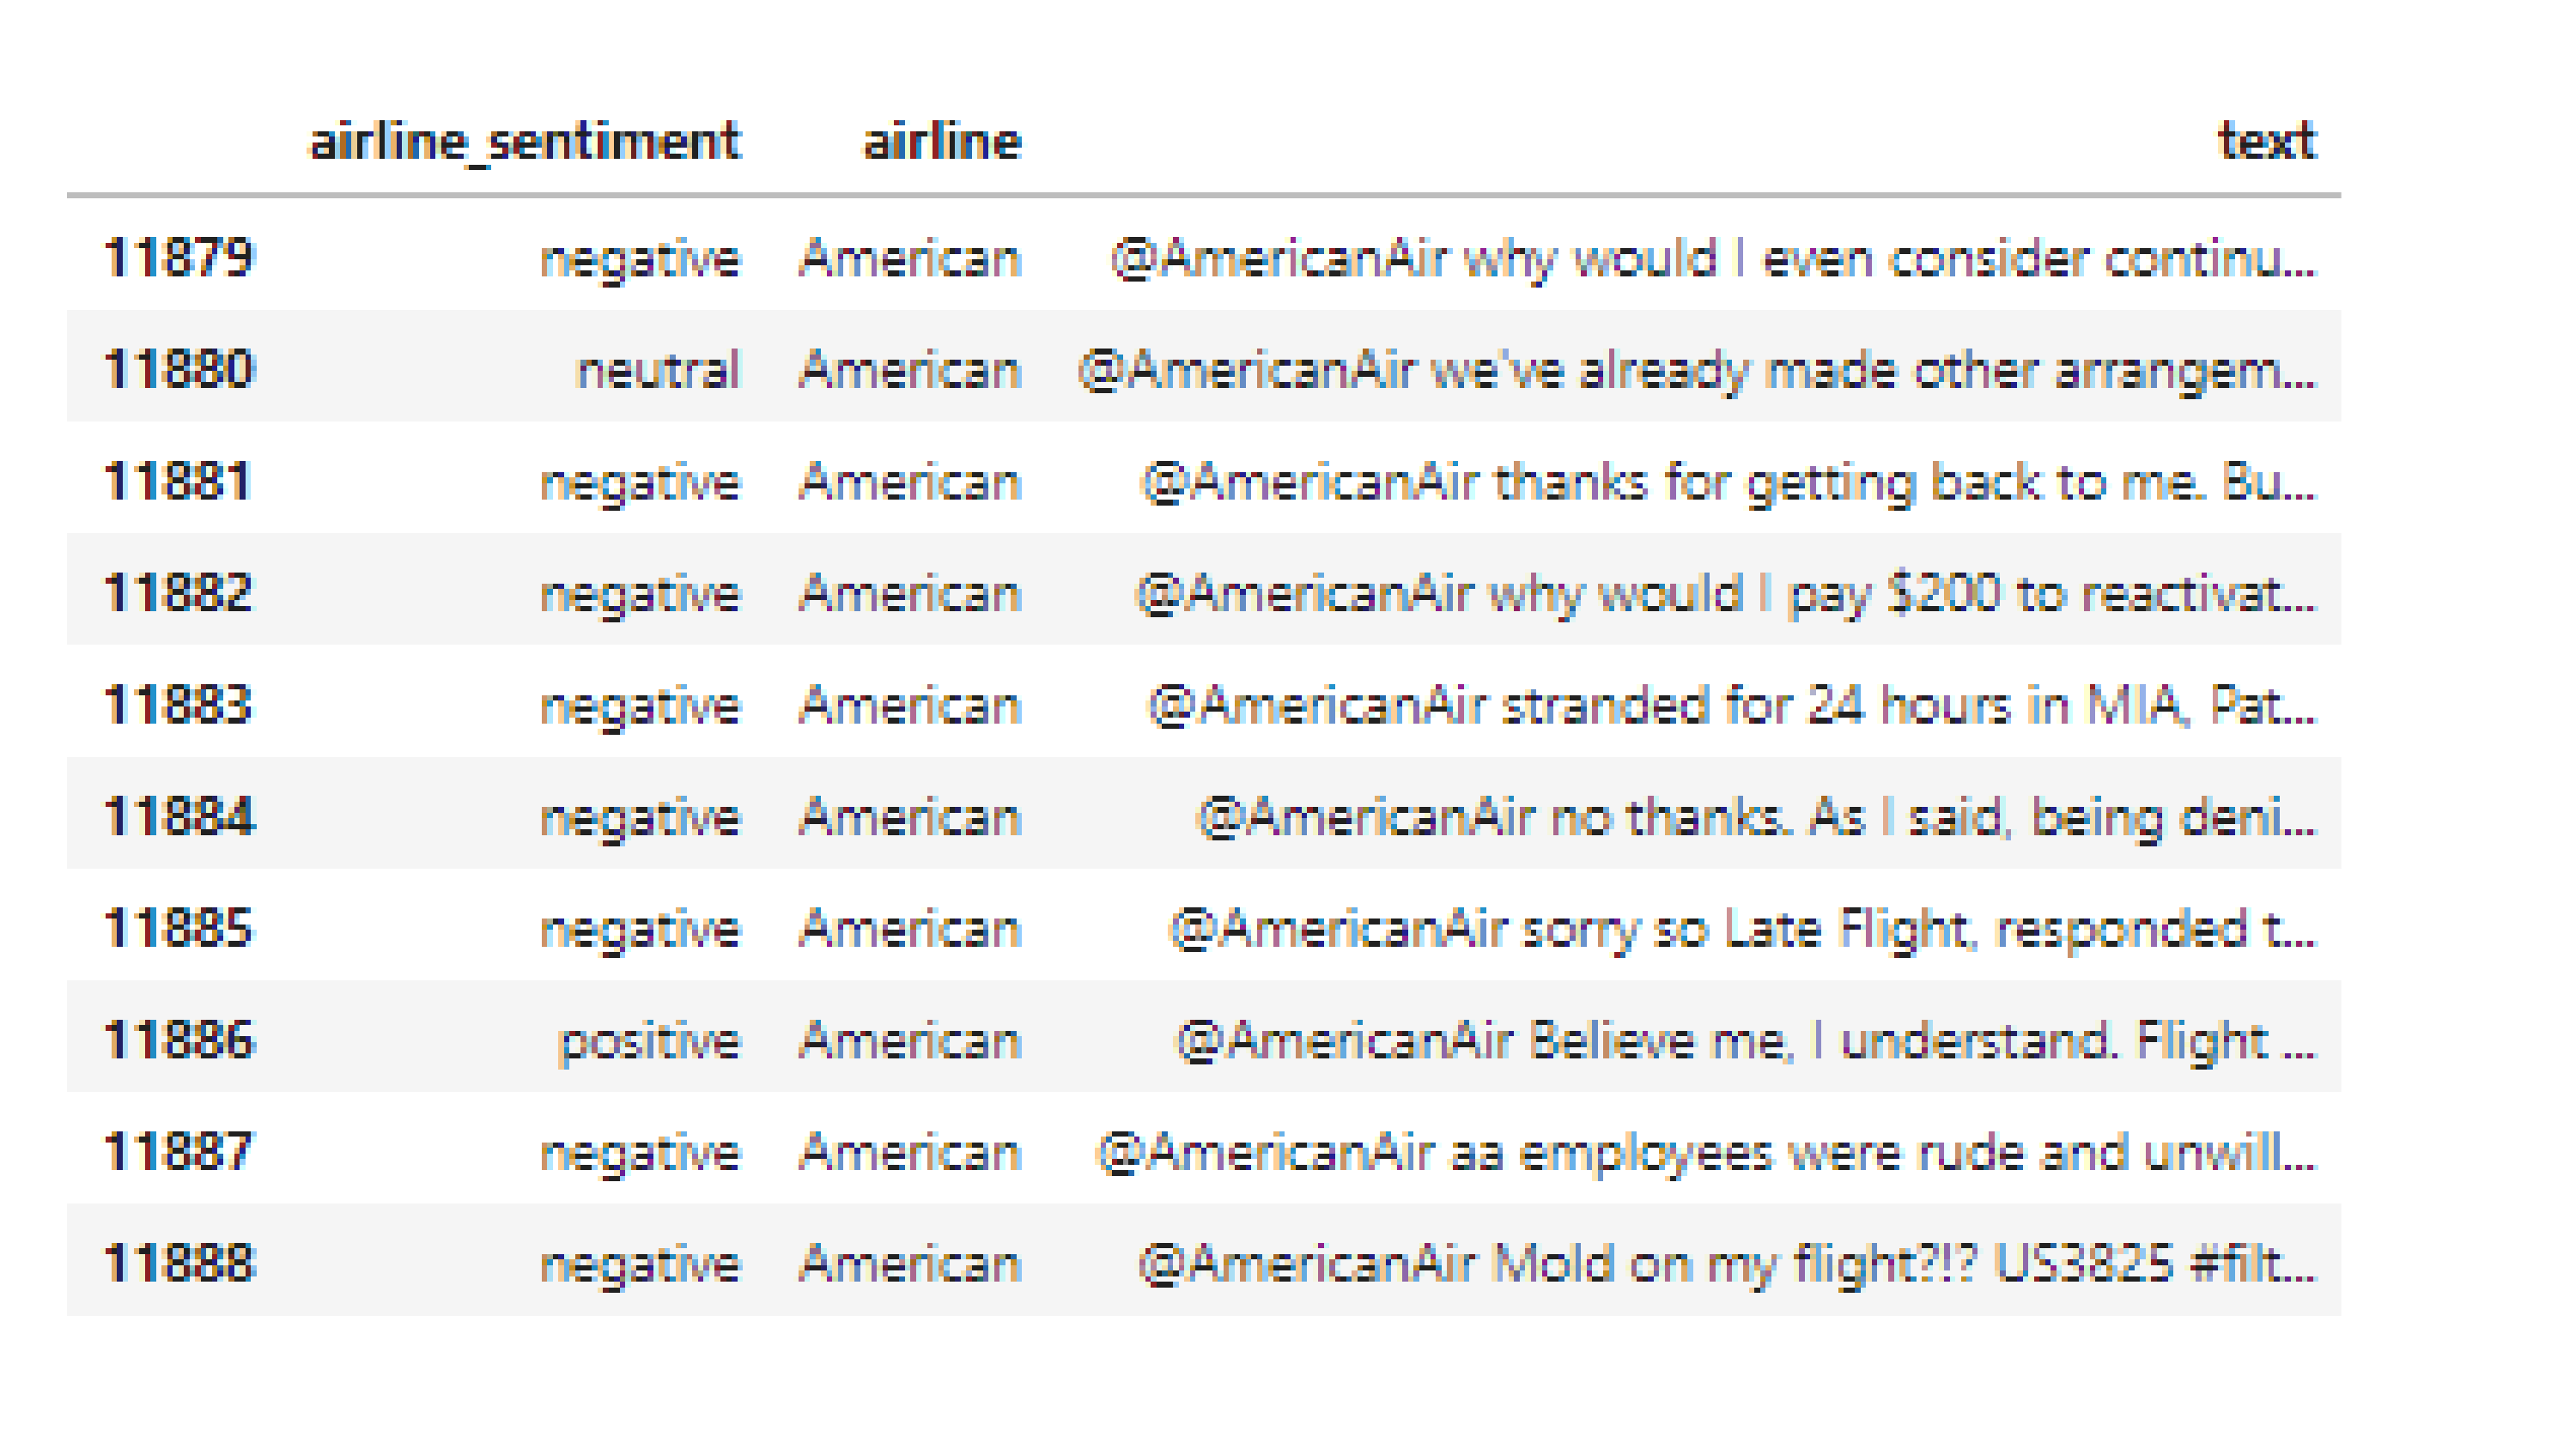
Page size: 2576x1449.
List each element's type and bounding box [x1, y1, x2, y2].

text_box [67, 120, 2342, 1316]
